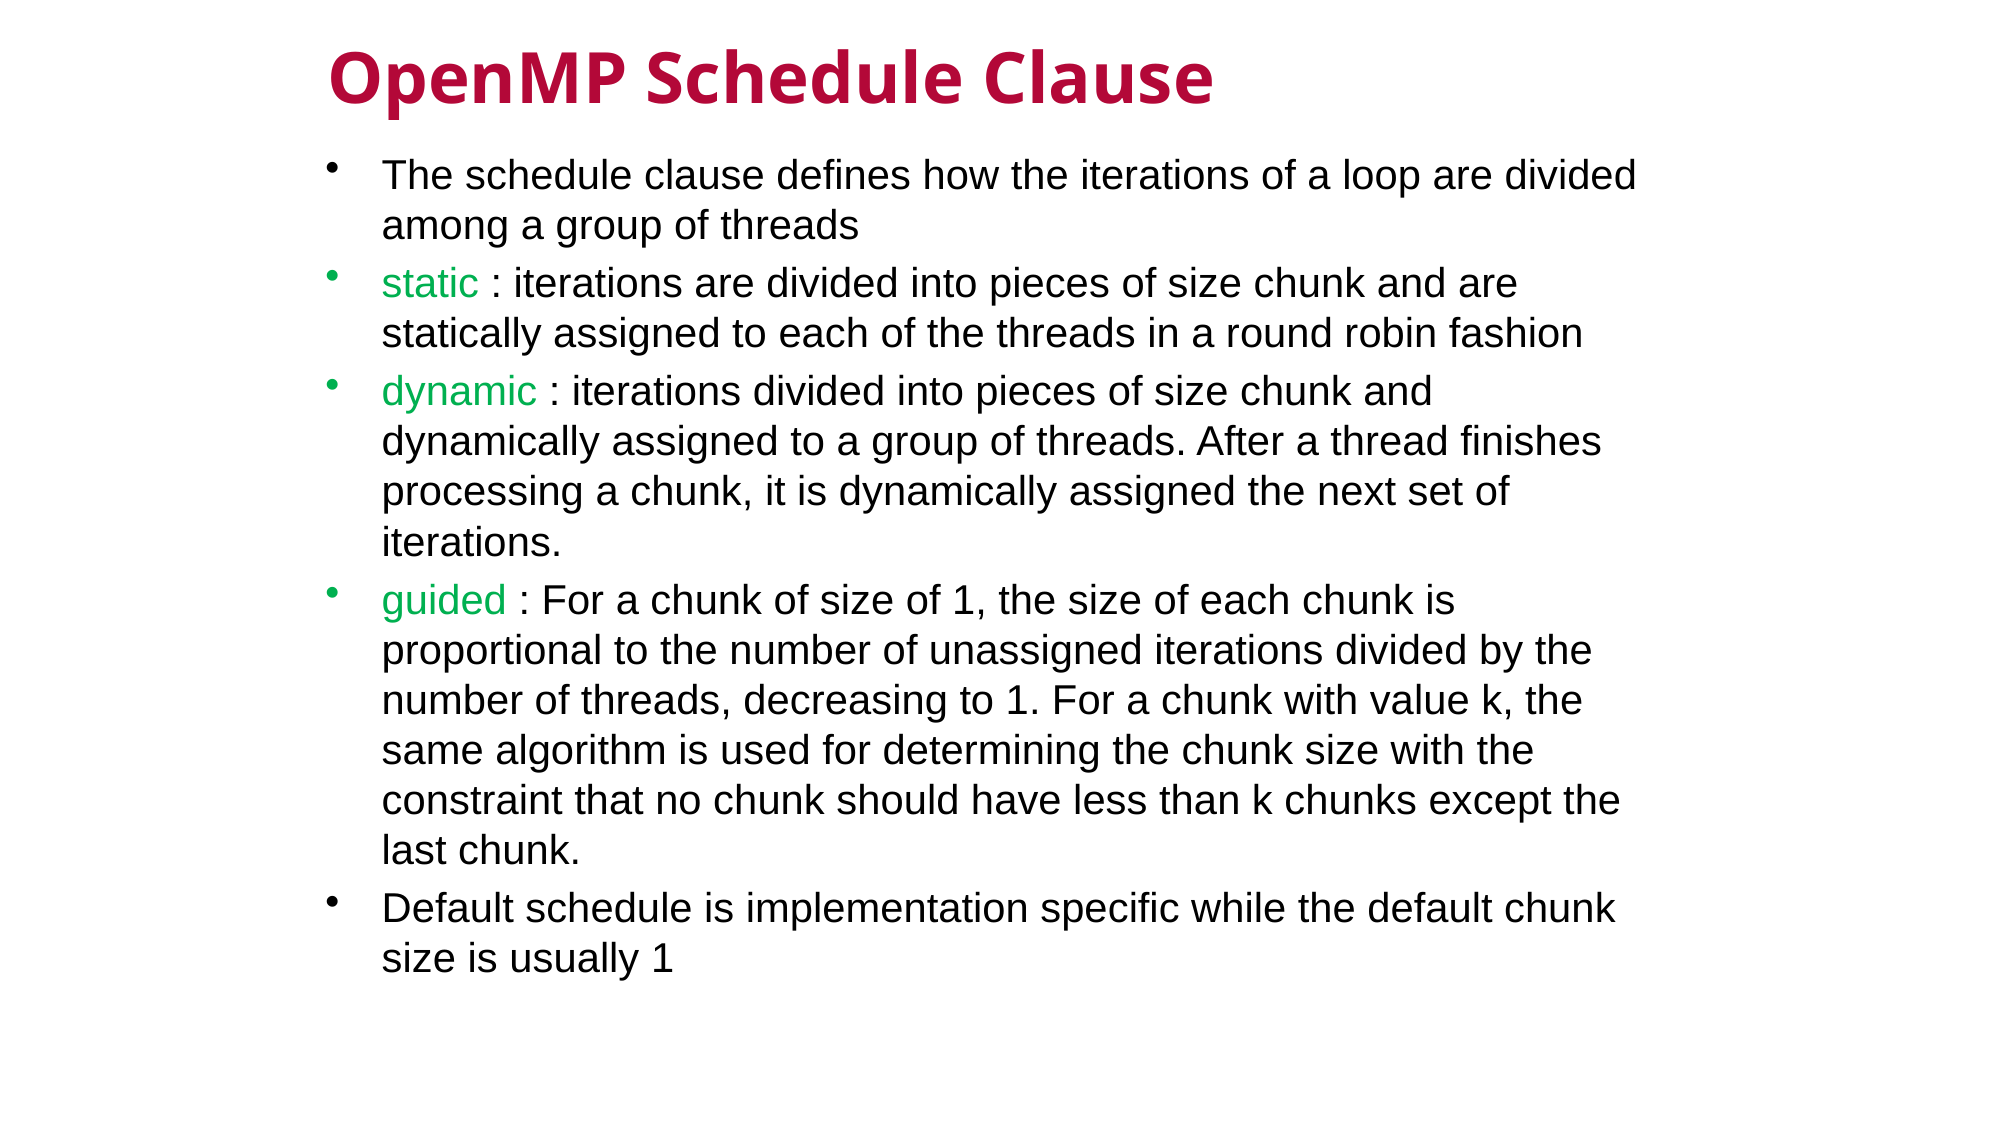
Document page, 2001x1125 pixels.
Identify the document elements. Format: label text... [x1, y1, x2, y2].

text_box The schedule clause defines how the iterations of a loop are divided among a group of threads static : iterations are divided into pieces of size chunk and are statically assigned to each of the threads in a round robin fashion dynamic : iterations divided into pieces of size chunk and dynamically assigned to a group of threads. After a thread finishes processing a chunk, it is dynamically assigned the next set of iterations. guided : For a chunk of size of 1, the size of each chunk is proportional to the number of unassigned iterations divided by the number of threads, decreasing to 1. For a chunk with value k, the same algorithm is used for determining the chunk size with the constraint that no chunk should have less than k chunks except the last chunk. Default schedule is implementation specific while the default chunk size is usually 1 [310, 140, 1661, 1016]
text_box OpenMP Schedule Clause [312, 24, 1687, 118]
